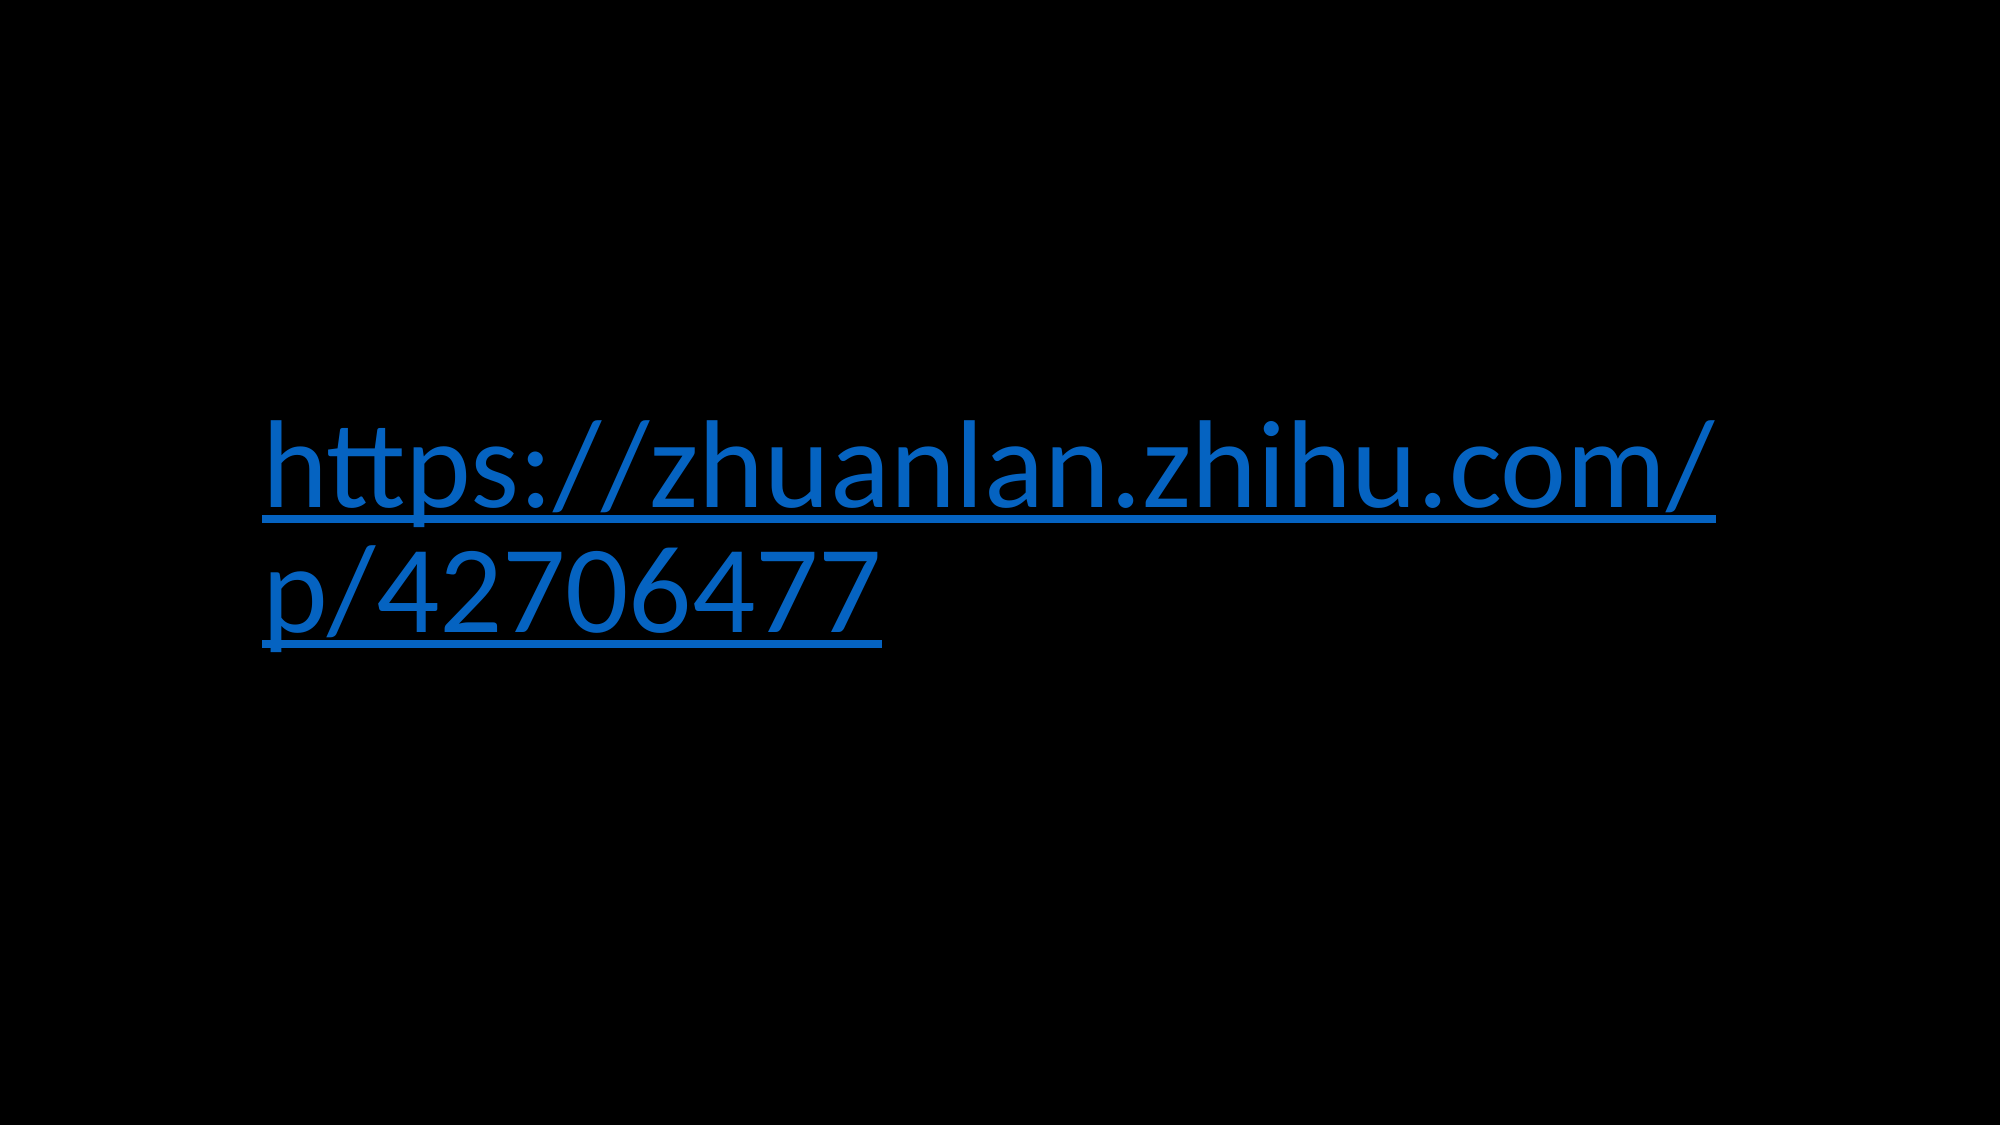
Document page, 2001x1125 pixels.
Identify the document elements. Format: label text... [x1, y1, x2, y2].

text_box https://zhuanlan.zhihu.com/p/42706477 [247, 374, 1789, 540]
